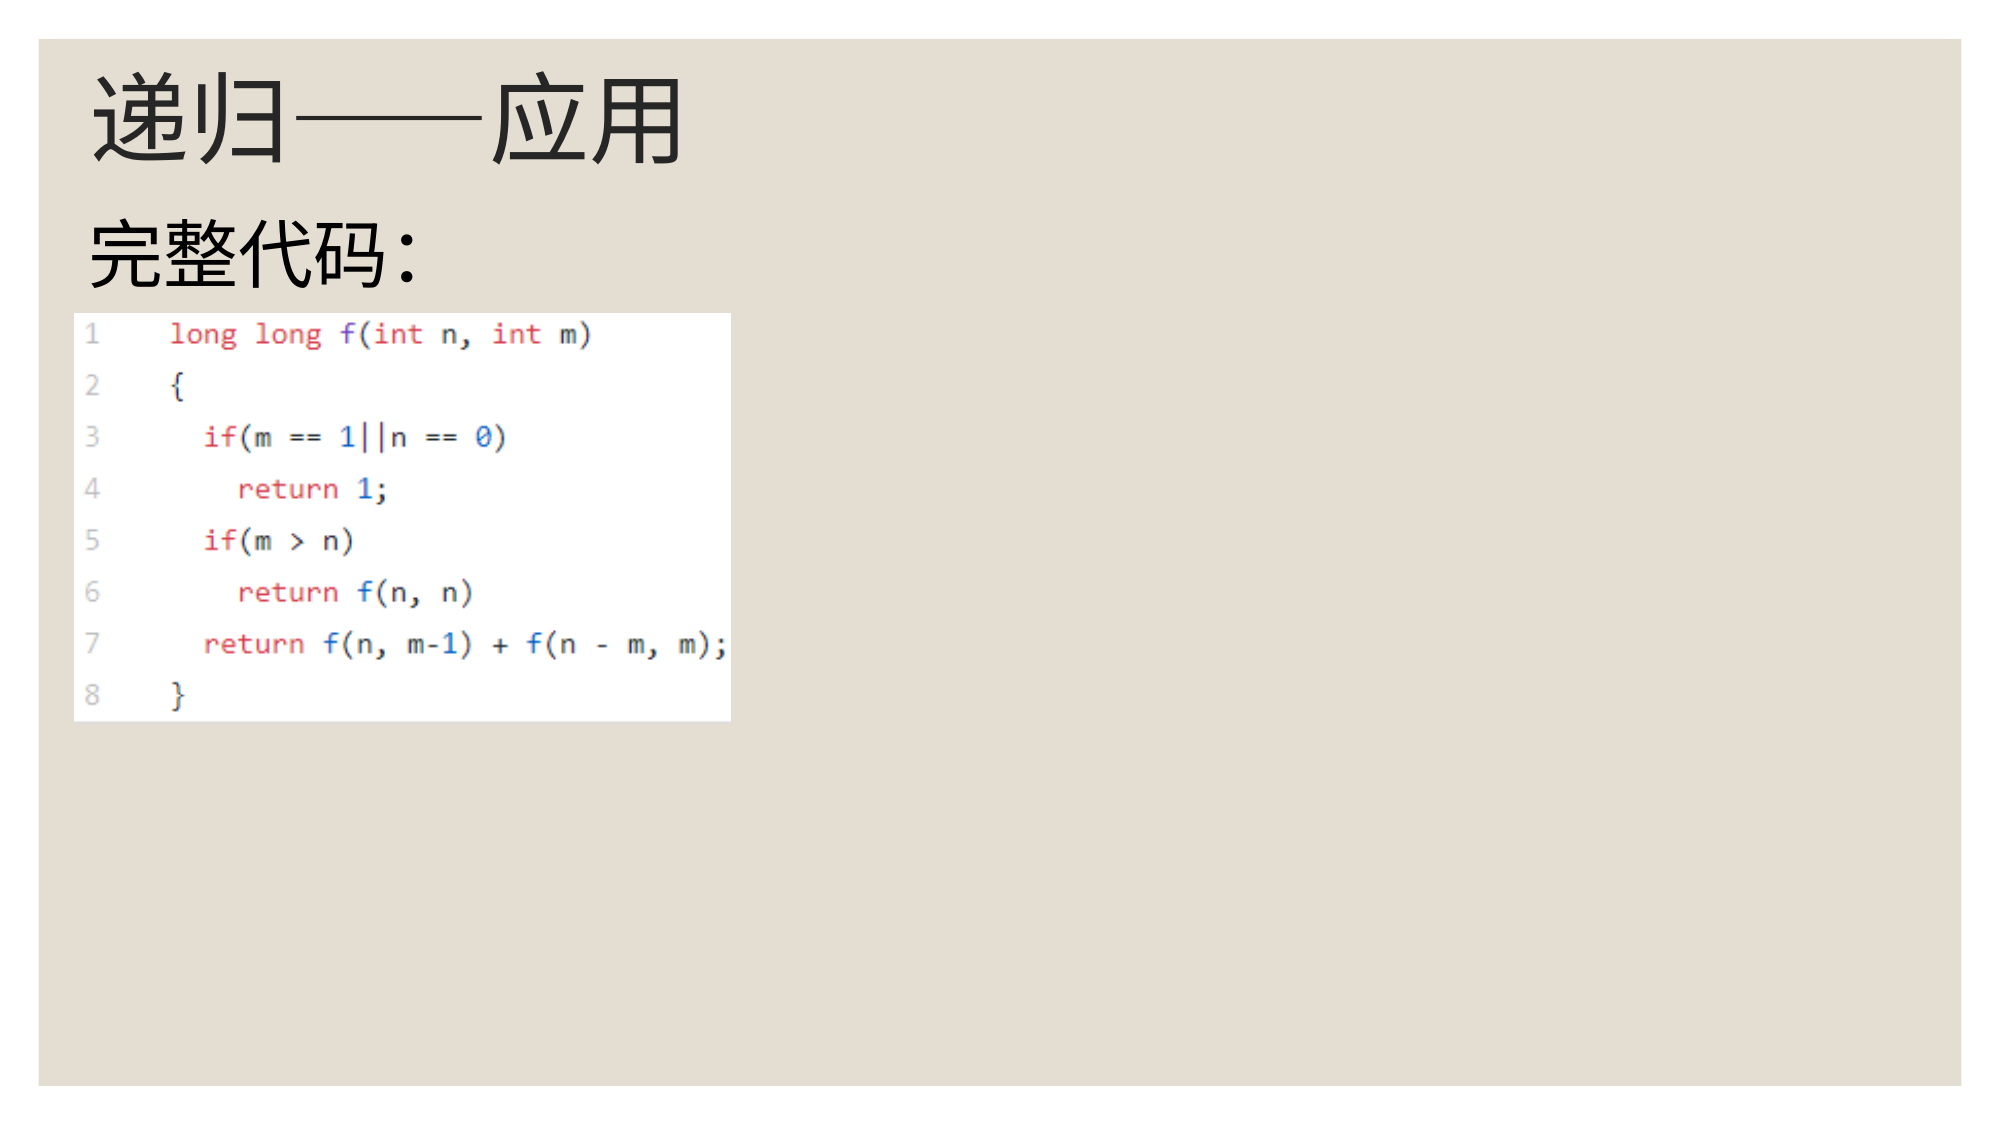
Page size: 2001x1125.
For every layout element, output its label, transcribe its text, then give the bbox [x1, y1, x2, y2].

text_box 完整代码： [74, 200, 1949, 386]
title 递归——应用 [74, 11, 1718, 200]
picture [74, 313, 732, 724]
